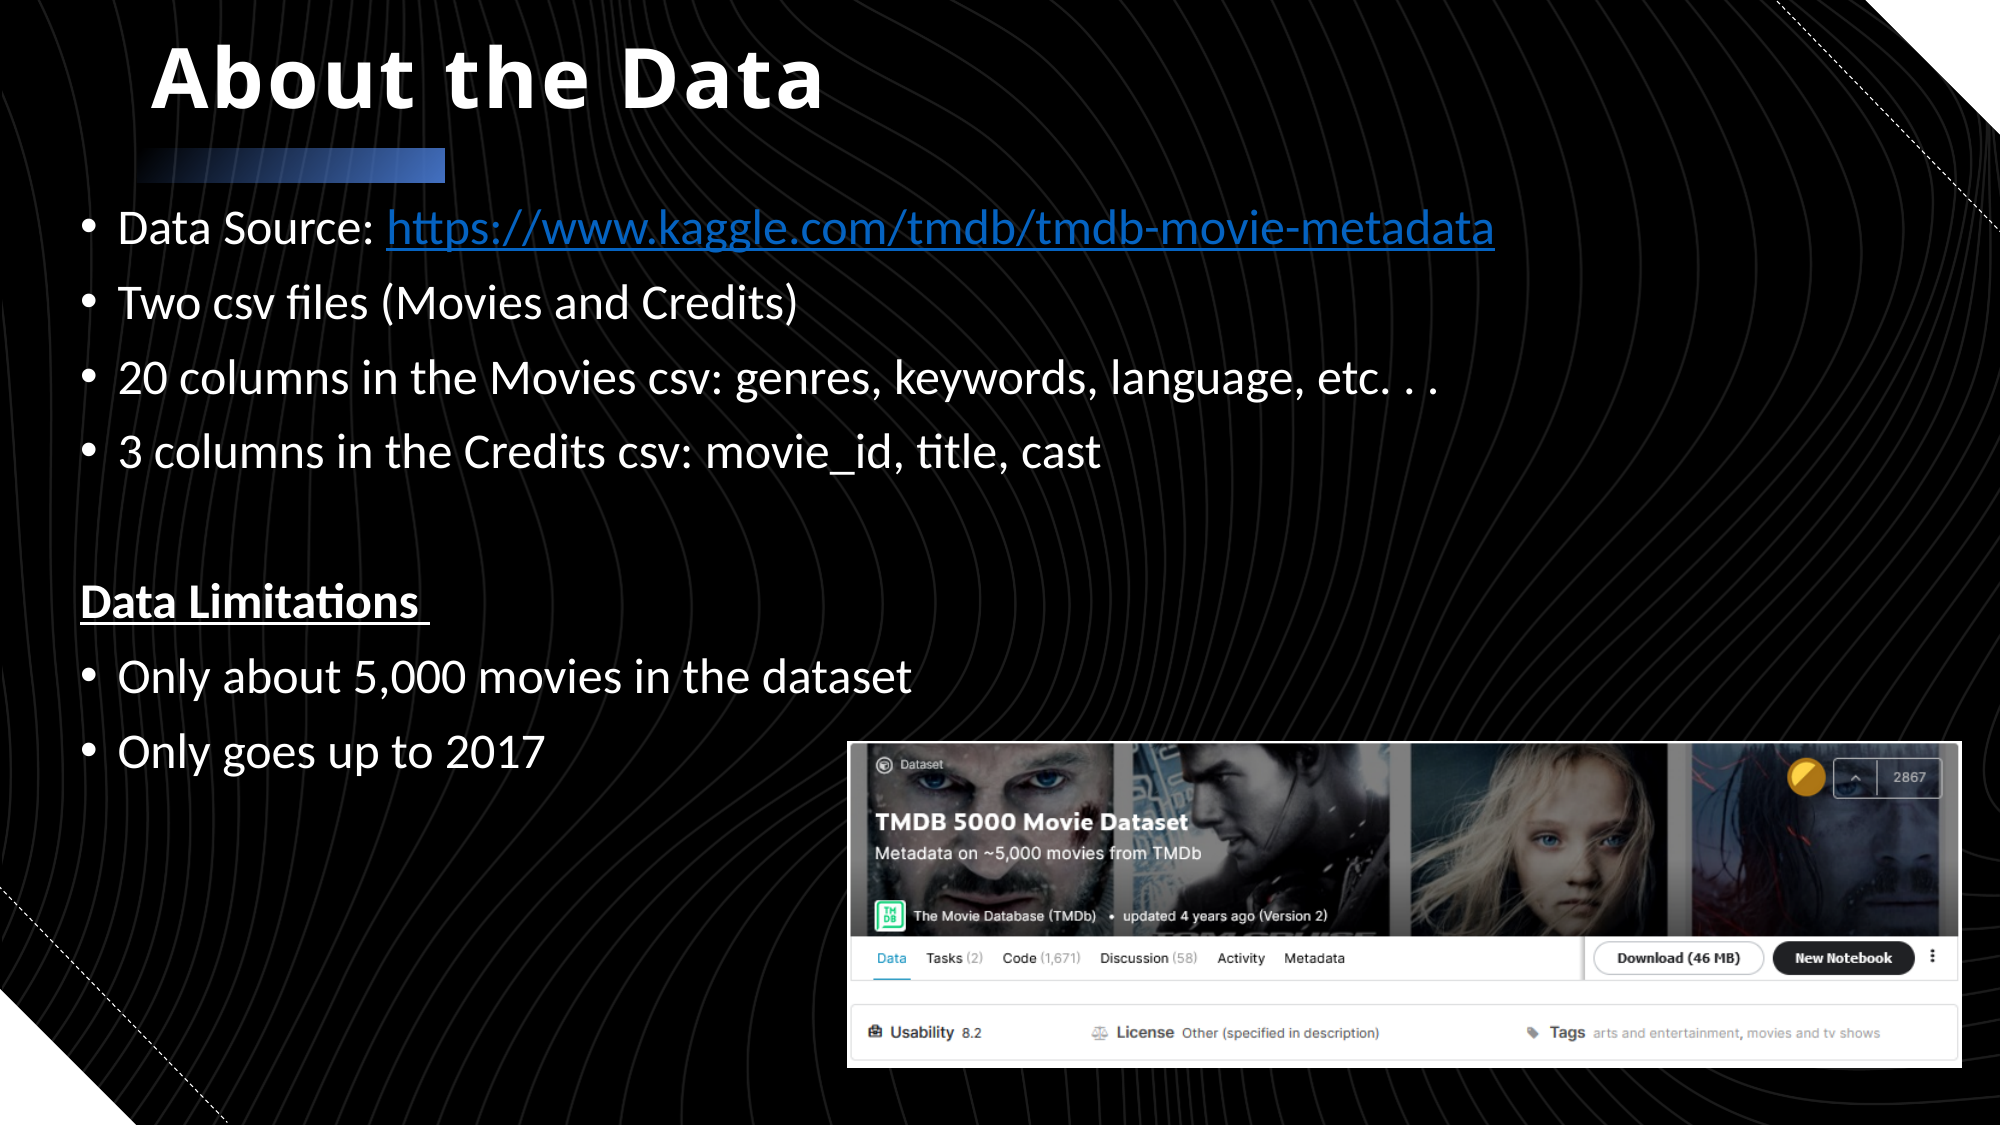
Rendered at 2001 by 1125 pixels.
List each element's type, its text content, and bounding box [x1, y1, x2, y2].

picture [847, 741, 1962, 1068]
title About the Data [136, 16, 1863, 148]
text_box Data Source: https://www.kaggle.com/tmdb/tmdb-movie-metadata Two csv files (Movies and Credits) 20 columns in the Movies csv: genres, keywords, language, etc. . . 3 columns in the Credits csv: movie_id, title, cast Data Limitations Only about 5,000 movies in the dataset Only goes up to 2017 [65, 193, 1877, 1002]
